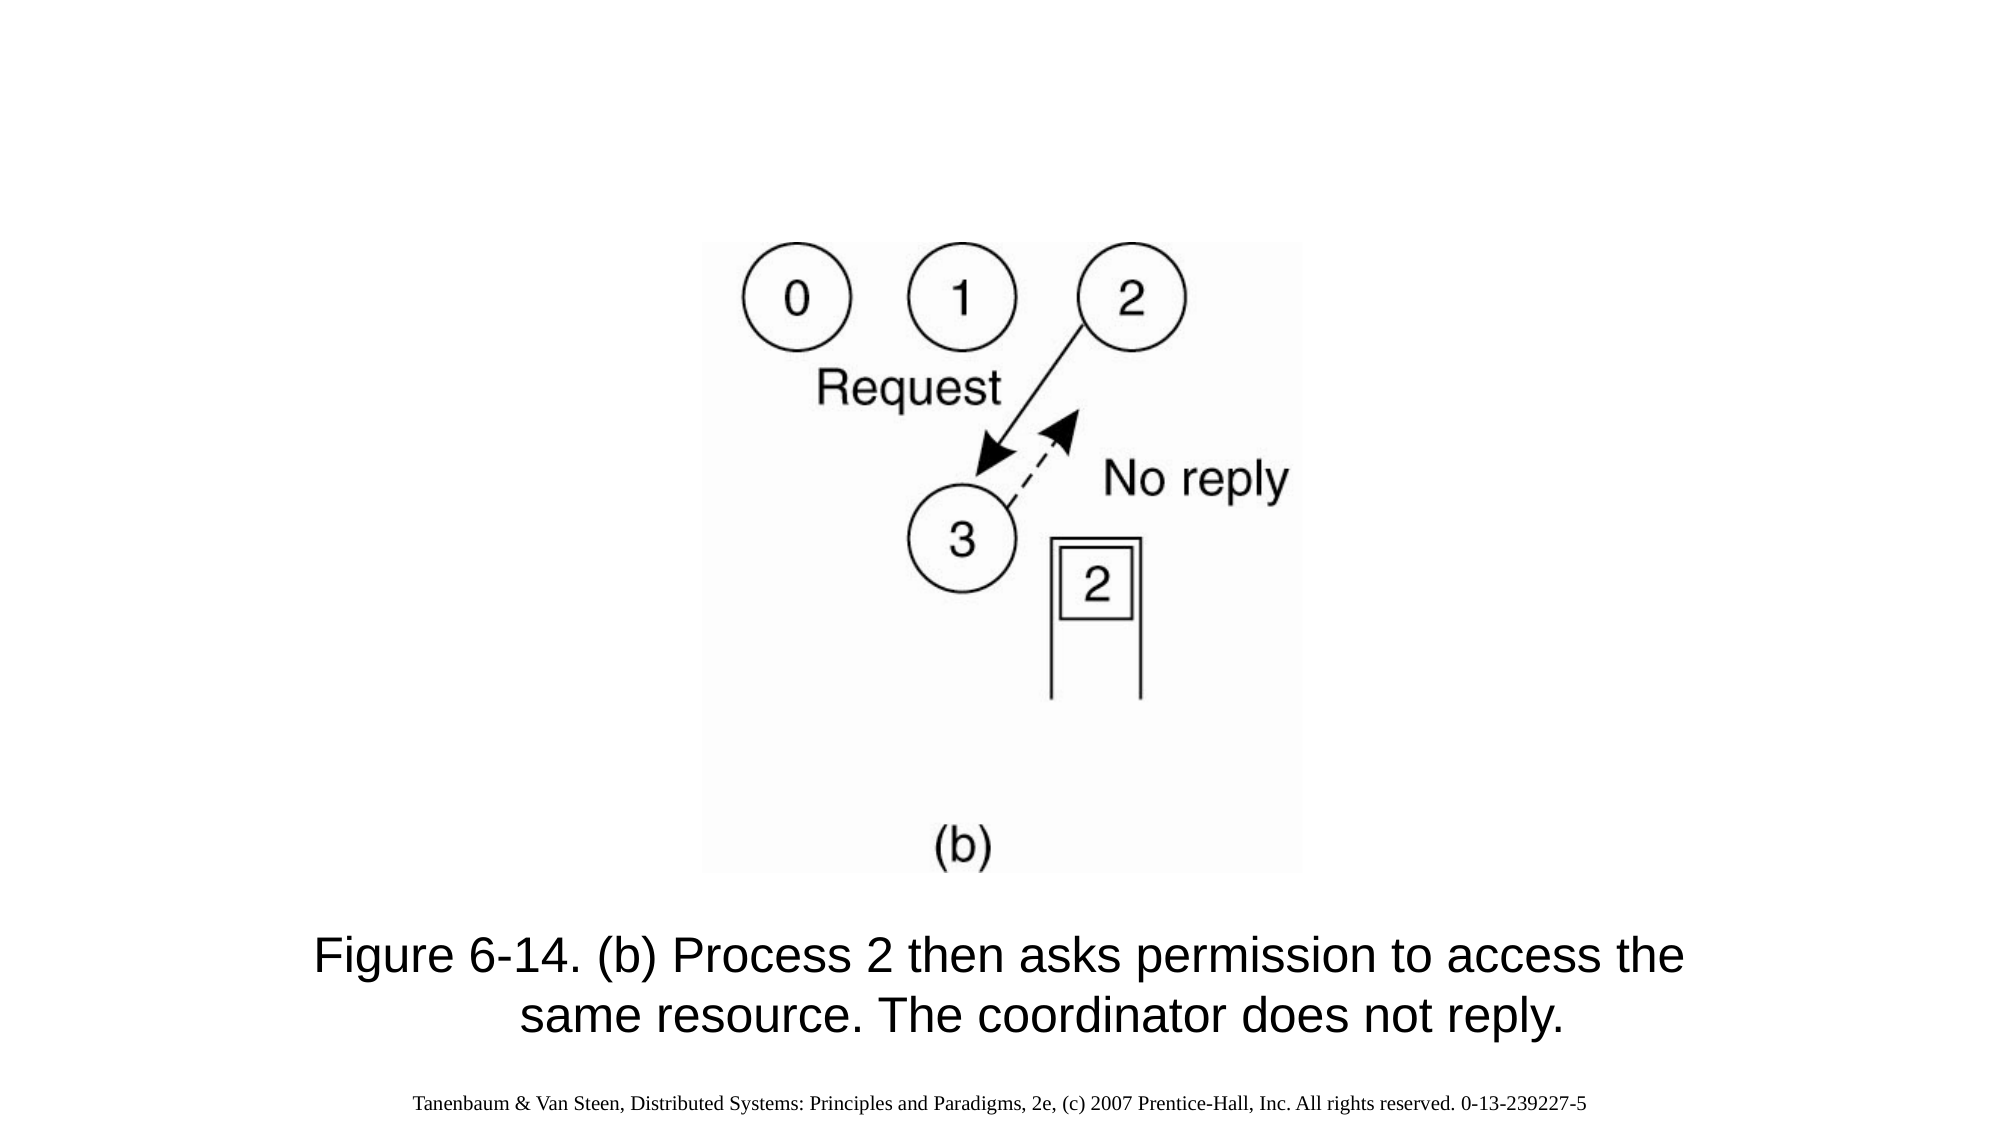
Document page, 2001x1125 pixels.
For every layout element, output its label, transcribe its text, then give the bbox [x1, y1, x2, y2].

picture [702, 241, 1303, 873]
footer Tanenbaum & Van Steen, Distributed Systems: Principles and Paradigms, 2e, (c) 2007 Prentice-Hall, Inc. All rights reserved. 0-13-239227-5 [0, 1082, 2000, 1111]
list Figure 6-14. (b) Process 2 then asks permission to access the same resource. The coordinator does not reply. [249, 914, 1750, 1075]
